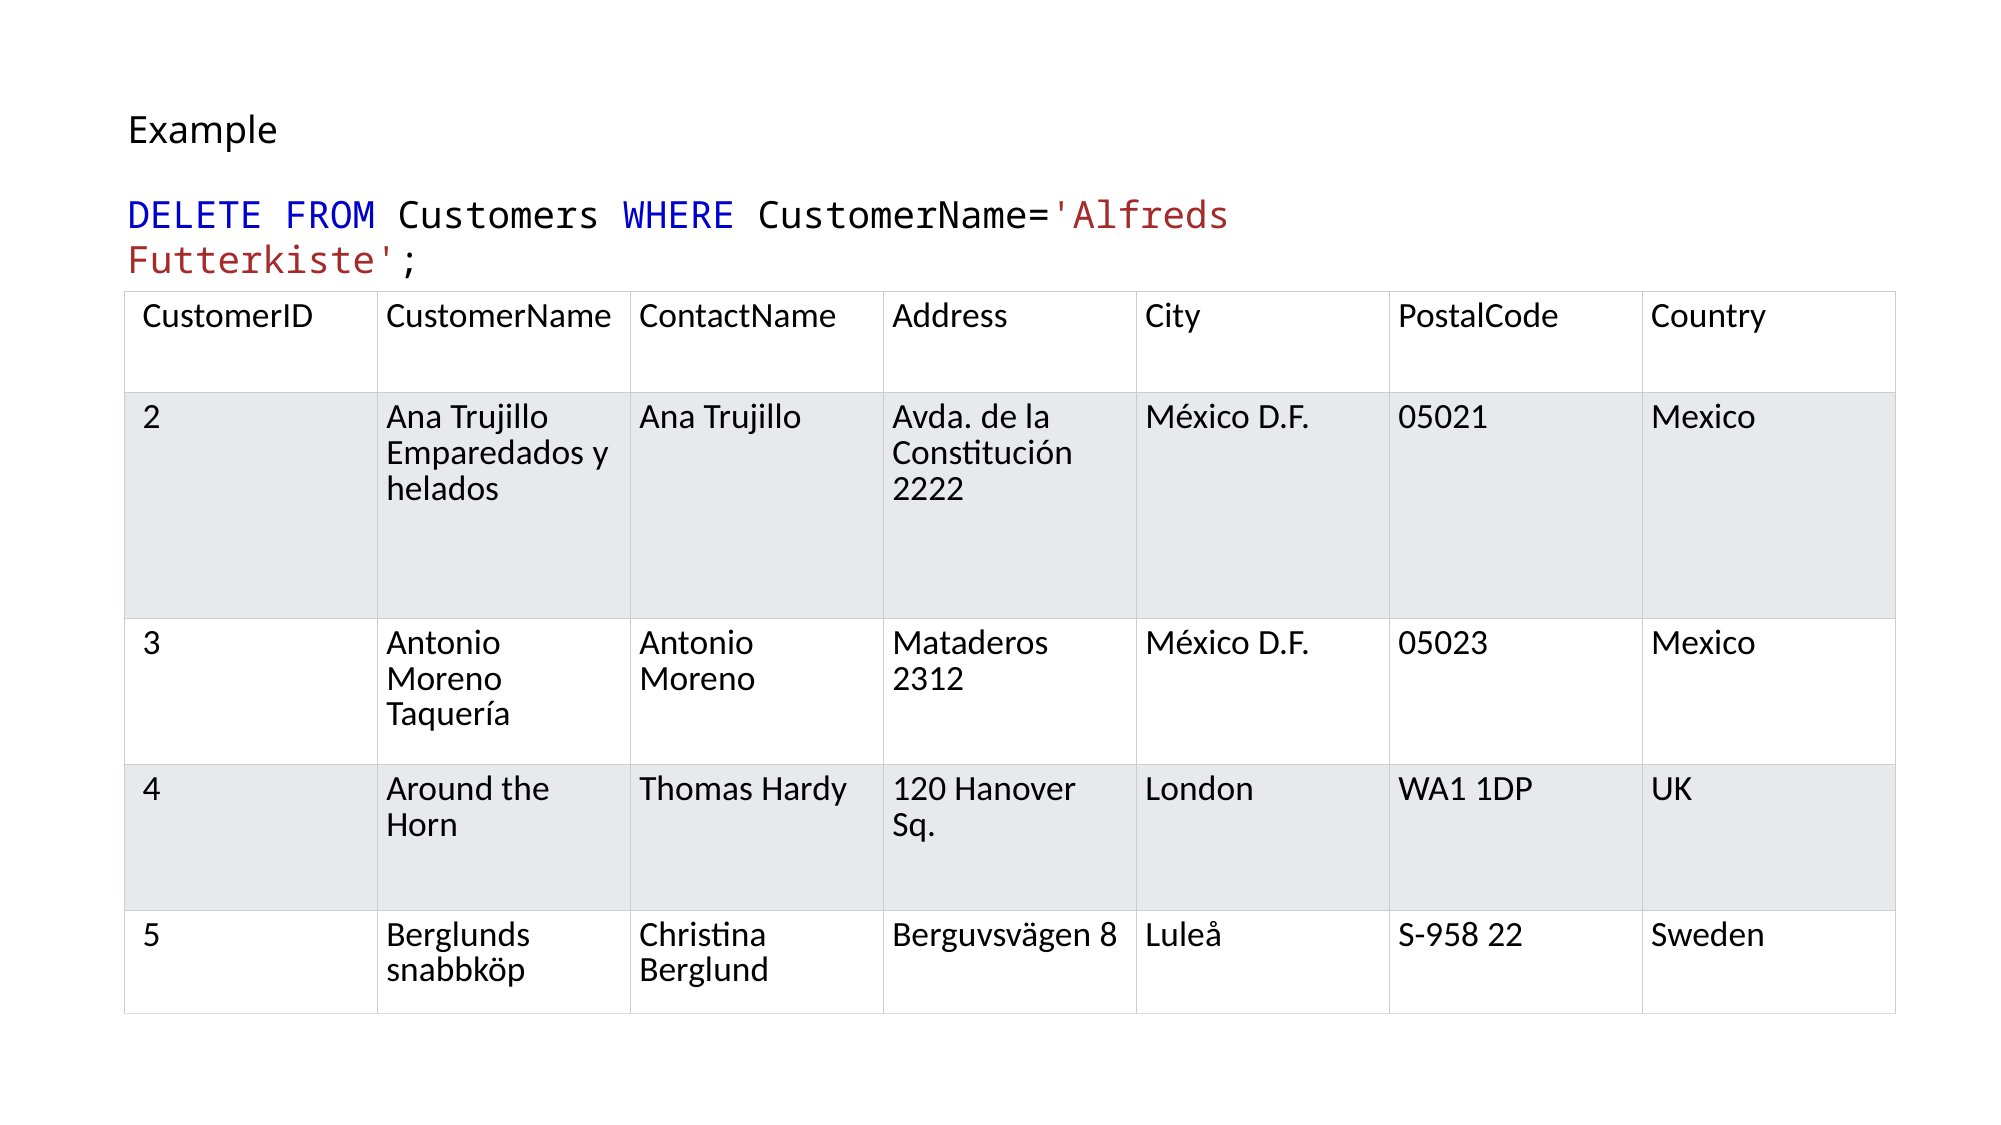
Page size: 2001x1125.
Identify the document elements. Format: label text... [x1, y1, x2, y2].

table_cell Ana Trujillo [631, 393, 883, 618]
table_cell México D.F. [1137, 393, 1389, 618]
table_cell Avda. de la Constitución 2222 [884, 393, 1136, 618]
table_cell Antonio Moreno Taquería [378, 619, 630, 764]
table_cell México D.F. [1137, 619, 1389, 764]
table_cell 3 [125, 619, 377, 764]
table_cell S-958 22 [1390, 911, 1642, 1013]
table_cell Christina Berglund [631, 911, 883, 1013]
table_cell Berglunds snabbköp [378, 911, 630, 1013]
table_cell Ana Trujillo Emparedados y helados [378, 393, 630, 618]
table_cell 4 [125, 765, 377, 910]
table_cell 05021 [1390, 393, 1642, 618]
table_cell Around the Horn [378, 765, 630, 910]
table_cell UK [1643, 765, 1895, 910]
table_cell 2 [125, 393, 377, 618]
table_cell Thomas Hardy [631, 765, 883, 910]
table_header PostalCode [1390, 292, 1642, 392]
table_cell 5 [125, 911, 377, 1013]
table_header City [1137, 292, 1389, 392]
table_header CustomerID [125, 292, 377, 392]
table_cell Mexico [1643, 393, 1895, 618]
table_cell 120 Hanover Sq. [884, 765, 1136, 910]
table_cell Antonio Moreno [631, 619, 883, 764]
table_cell WA1 1DP [1390, 765, 1642, 910]
table_cell Mexico [1643, 619, 1895, 764]
table_cell Luleå [1137, 911, 1389, 1013]
text_box ExampleGet your own SQL Serve DELETE FROM Customers WHERE CustomerName='Alfreds Futterkiste'; [112, 98, 1479, 289]
table_header Address [884, 292, 1136, 392]
table_header Country [1643, 292, 1895, 392]
table_cell Sweden [1643, 911, 1895, 1013]
table_header ContactName [631, 292, 883, 392]
table_cell Mataderos 2312 [884, 619, 1136, 764]
table_cell London [1137, 765, 1389, 910]
table_cell Berguvsvägen 8 [884, 911, 1136, 1013]
table_header CustomerName [378, 292, 630, 392]
table_cell 05023 [1390, 619, 1642, 764]
